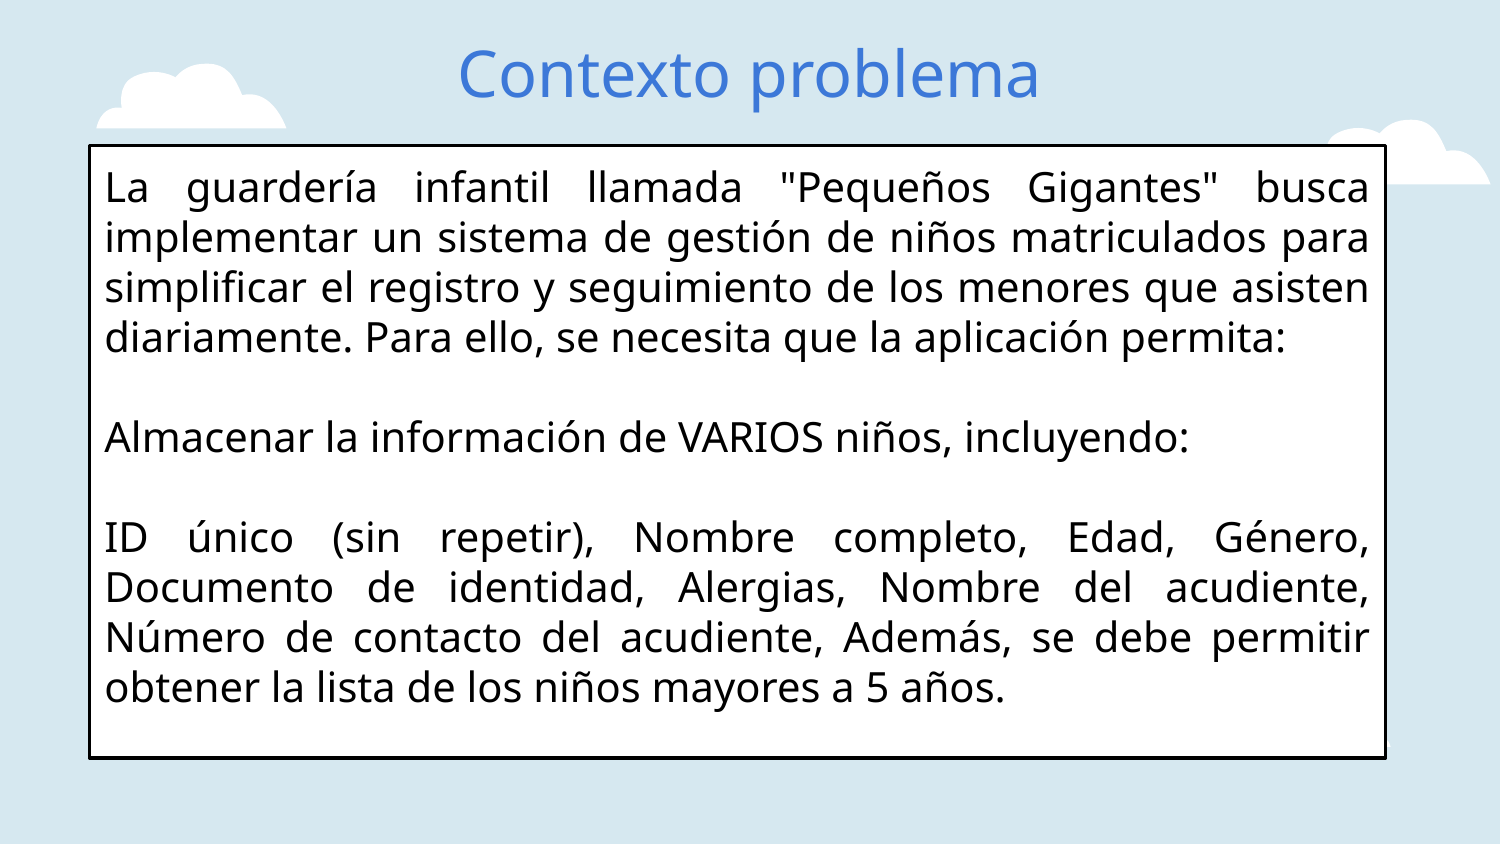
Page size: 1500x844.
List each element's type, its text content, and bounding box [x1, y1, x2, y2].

title Contexto problema [114, 17, 1386, 110]
text_box La guardería infantil llamada "Pequeños Gigantes" busca implementar un sistema de gestión de niños matriculados para simplificar el registro y seguimiento de los menores que asisten diariamente. Para ello, se necesita que la aplicación permita: Almacenar la información de VARIOS niños, incluyendo: ID único (sin repetir), Nombre completo, Edad, Género, Documento de identidad, Alergias, Nombre del acudiente, Número de contacto del acudiente, Además, se debe permitir obtener la lista de los niños mayores a 5 años. [89, 145, 1386, 758]
